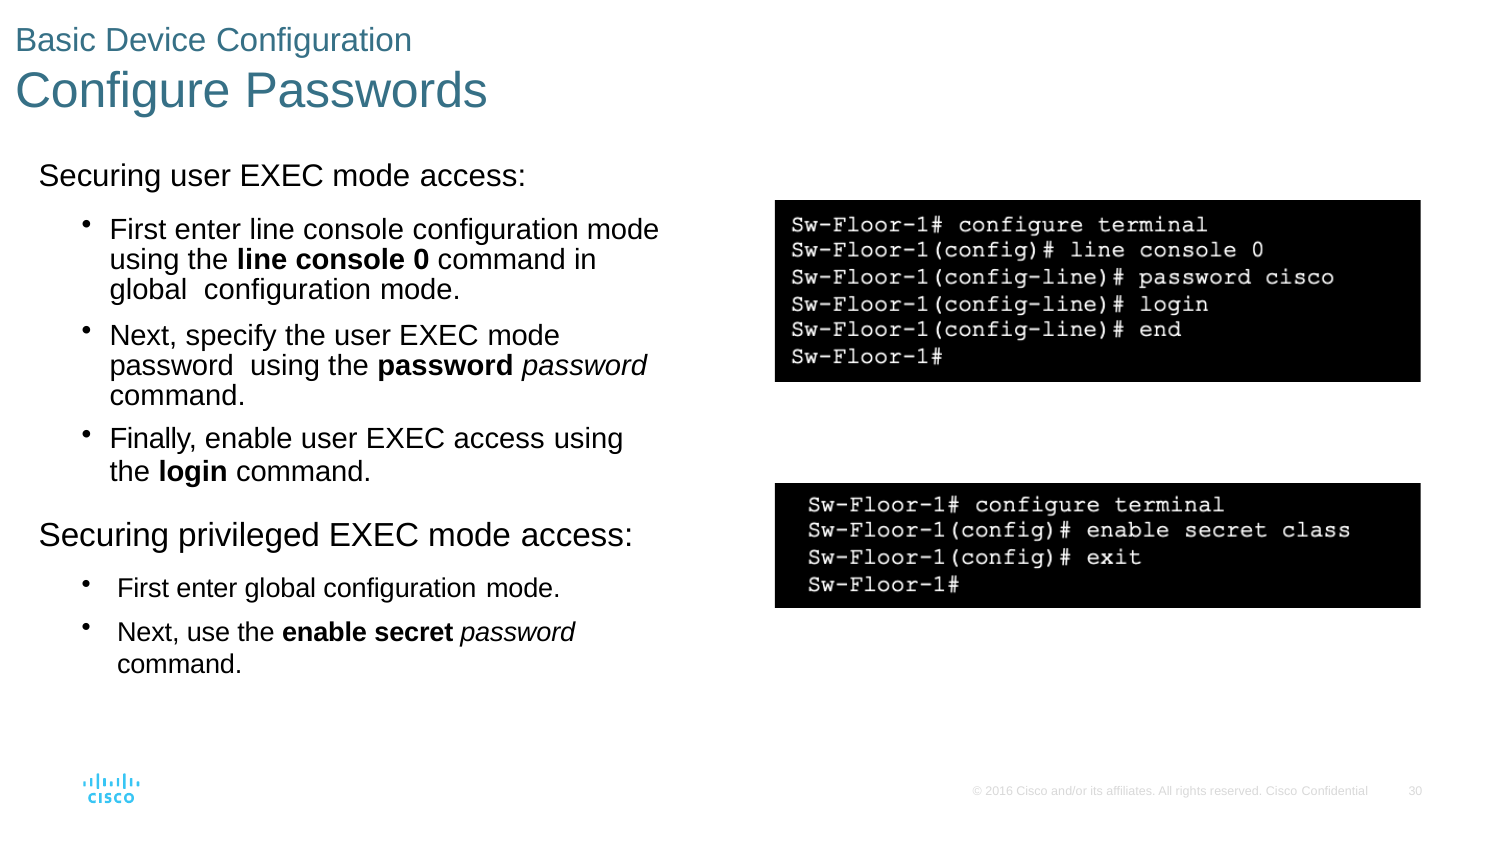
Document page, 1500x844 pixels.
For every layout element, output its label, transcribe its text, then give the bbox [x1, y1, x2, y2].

text_box [774, 200, 1421, 382]
footer © 2016 Cisco and/or its affiliates. All rights reserved. Cisco Confidential [970, 782, 1381, 844]
text_box Securing user EXEC mode access: First enter line console configuration mode using the line console 0 command in global configuration mode. Next, specify the user EXEC mode password using the password password command. Finally, enable user EXEC access using the login command. Securing privileged EXEC mode access: First enter global configuration mode. Next, use the enable secret password command. [36, 134, 718, 680]
title Basic Device Configuration Configure Passwords [12, 16, 493, 160]
text_box [774, 483, 1421, 608]
slide_number 30 [1402, 782, 1429, 844]
